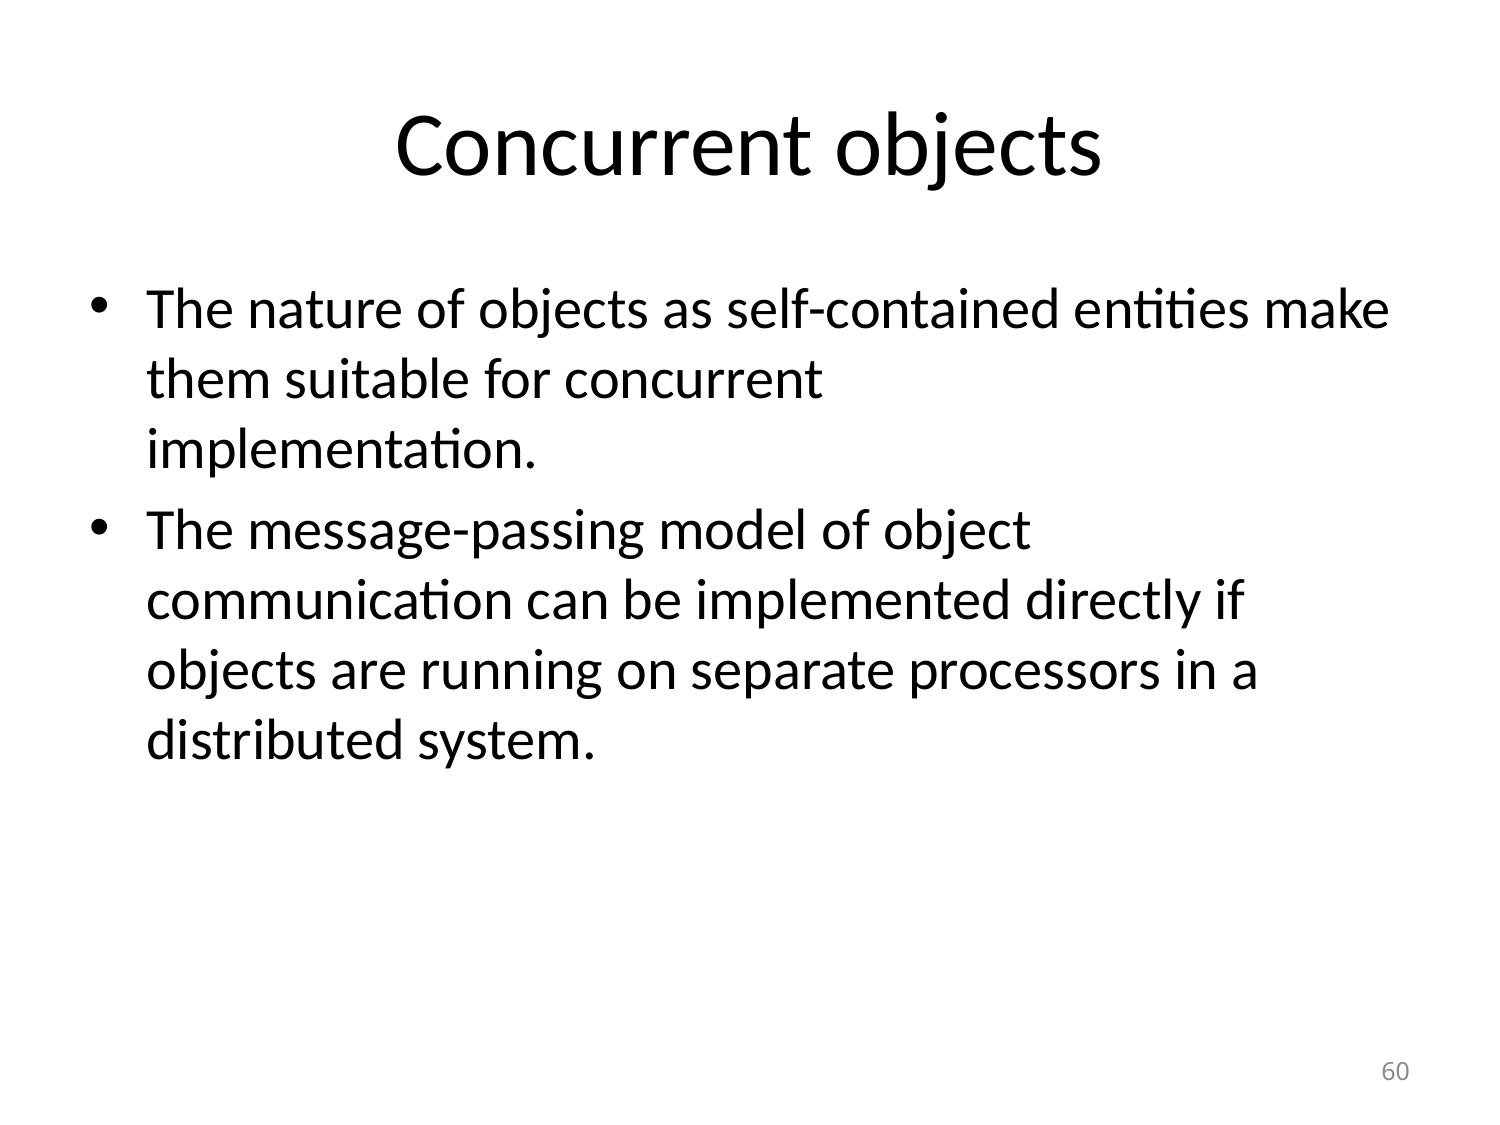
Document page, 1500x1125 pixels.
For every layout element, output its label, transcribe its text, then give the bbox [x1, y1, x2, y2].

slide_number 60 [1074, 1042, 1425, 1103]
title Concurrent objects [75, 45, 1425, 233]
list The nature of objects as self-contained entities make them suitable for concurrent implementation. The message-passing model of object communication can be implemented directly if objects are running on separate processors in a distributed system. [75, 262, 1425, 1005]
